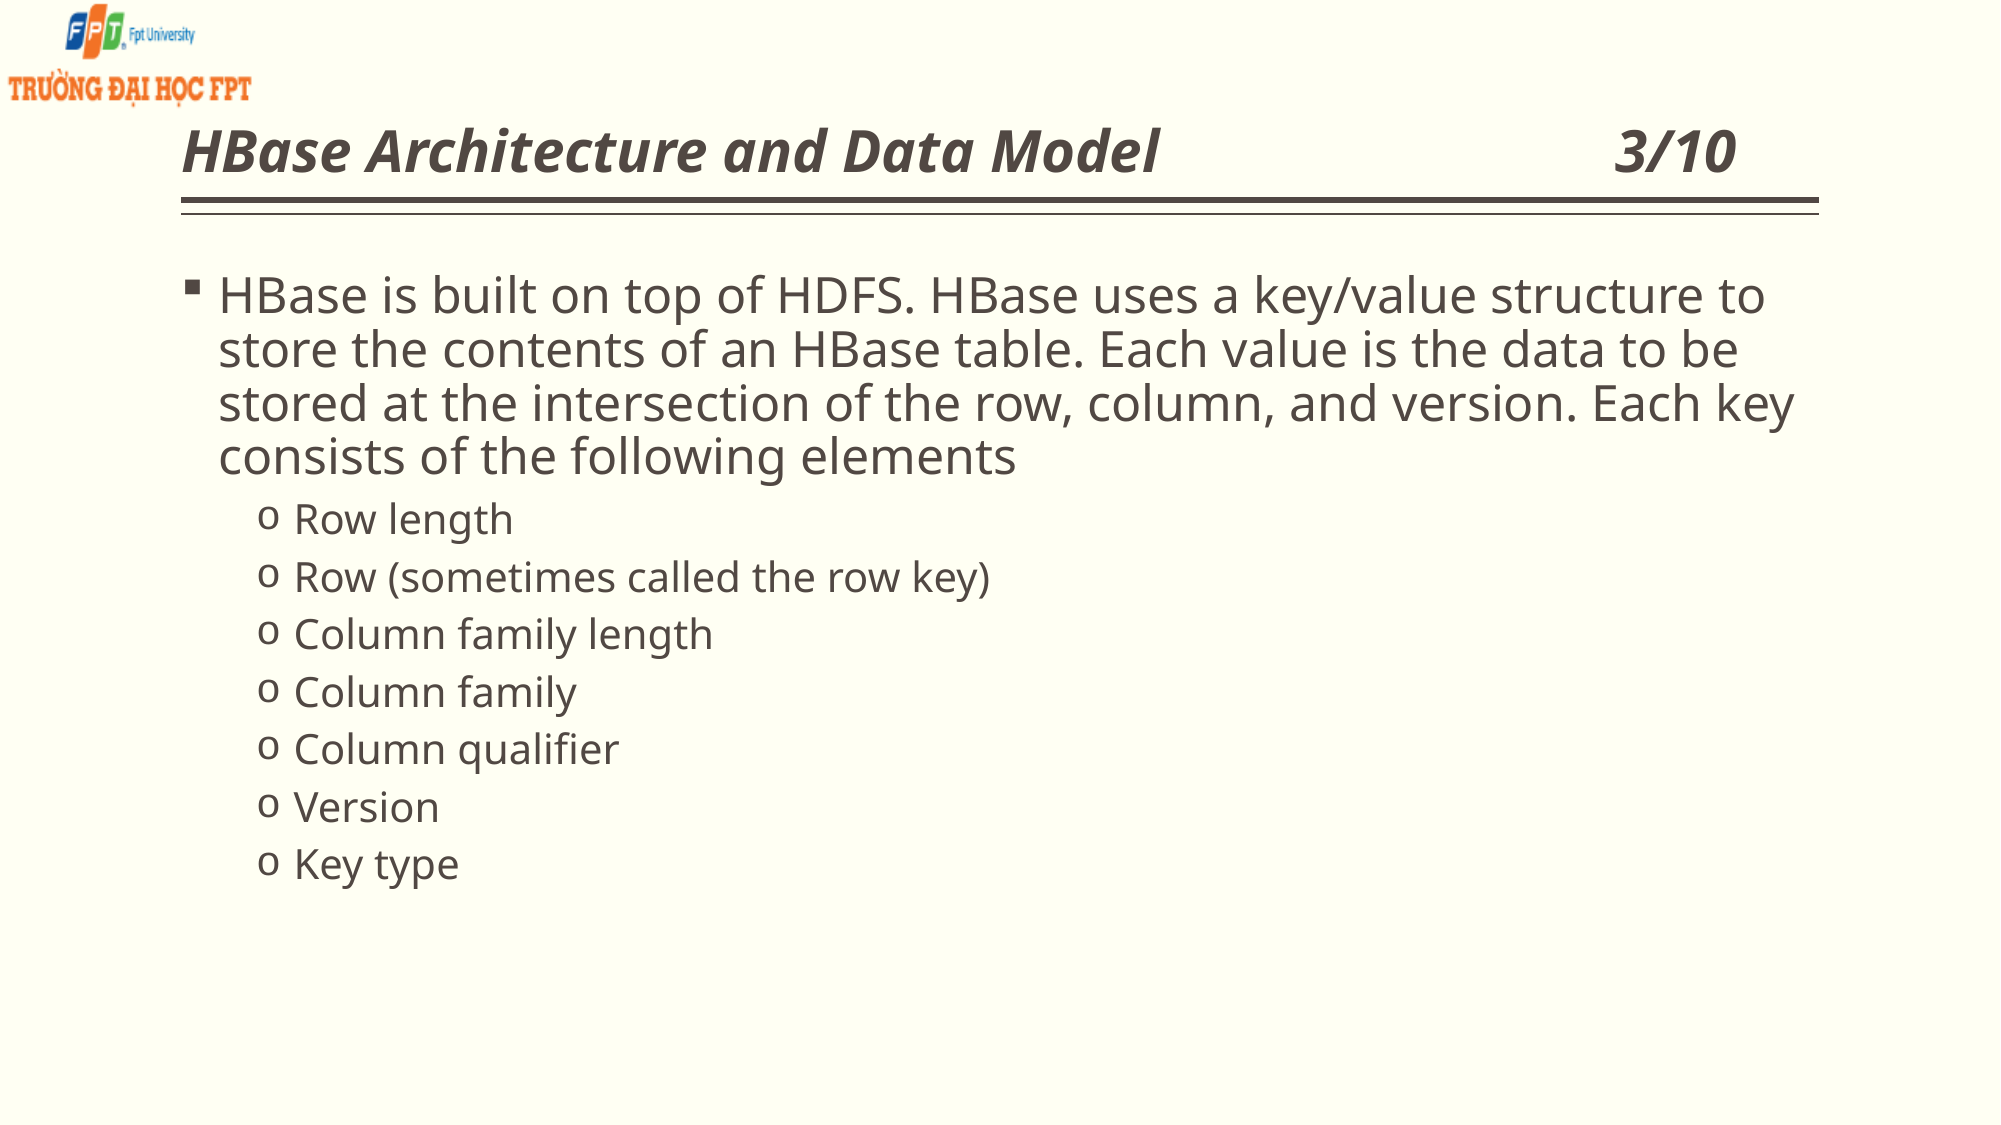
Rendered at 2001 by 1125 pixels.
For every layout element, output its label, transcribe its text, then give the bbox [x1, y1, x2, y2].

title HBase Architecture and Data Model 3/10 [181, 12, 1819, 193]
picture [0, 0, 272, 121]
list HBase is built on top of HDFS. HBase uses a key/value structure to store the contents of an HBase table. Each value is the data to be stored at the intersection of the row, column, and version. Each key consists of the following elements Row length Row (sometimes called the row key) Column family length Column family Column qualifier Version Key type [181, 262, 1819, 1013]
